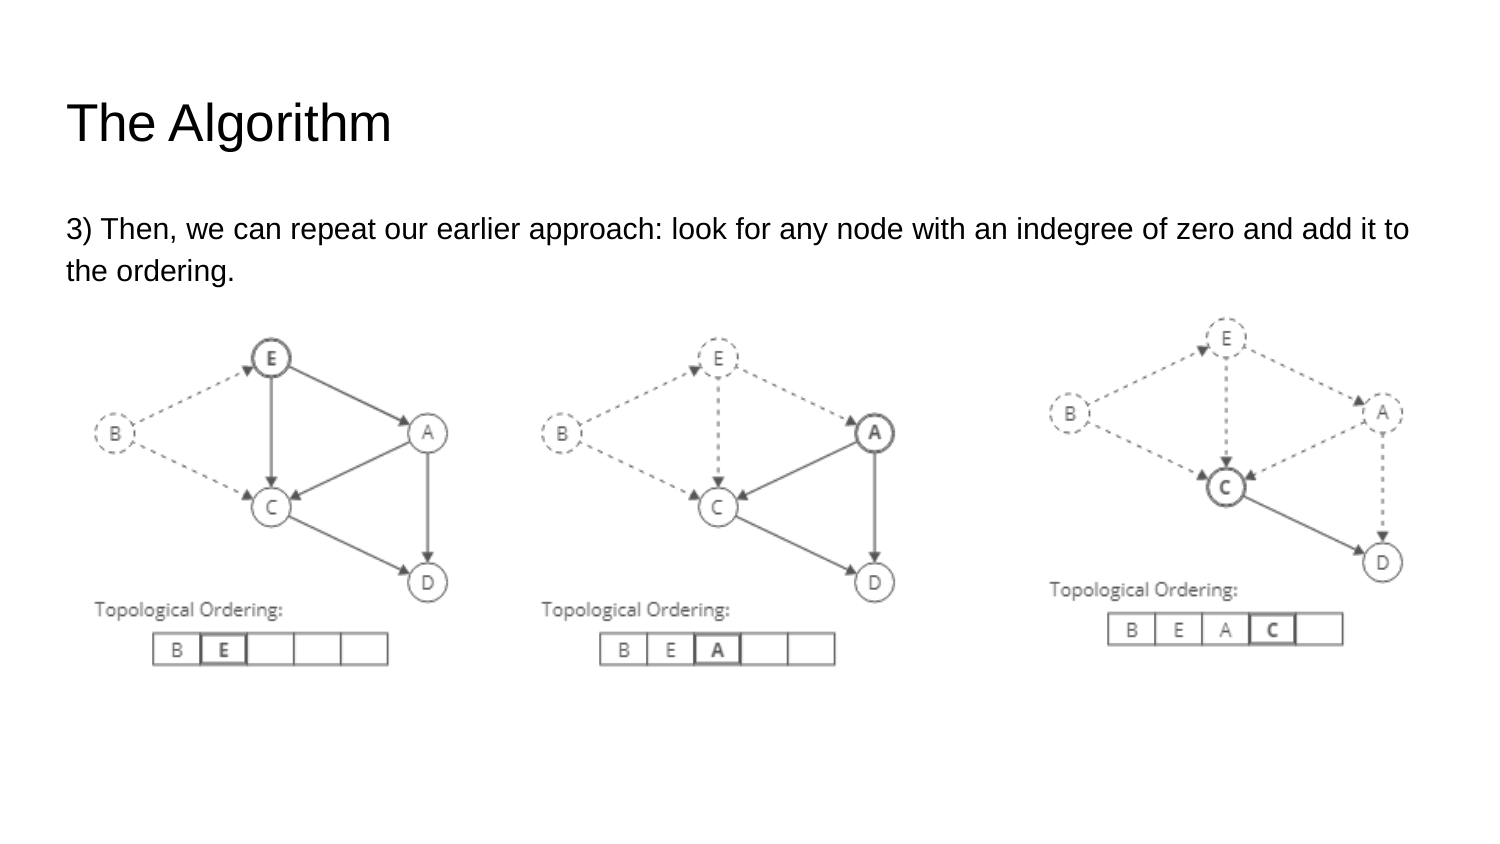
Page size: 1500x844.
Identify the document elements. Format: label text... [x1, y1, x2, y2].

picture [991, 286, 1462, 678]
picture [36, 306, 954, 698]
title The Algorithm [51, 72, 1449, 167]
list 3) Then, we can repeat our earlier approach: look for any node with an indegree of zero and add it to the ordering. [51, 189, 1449, 750]
